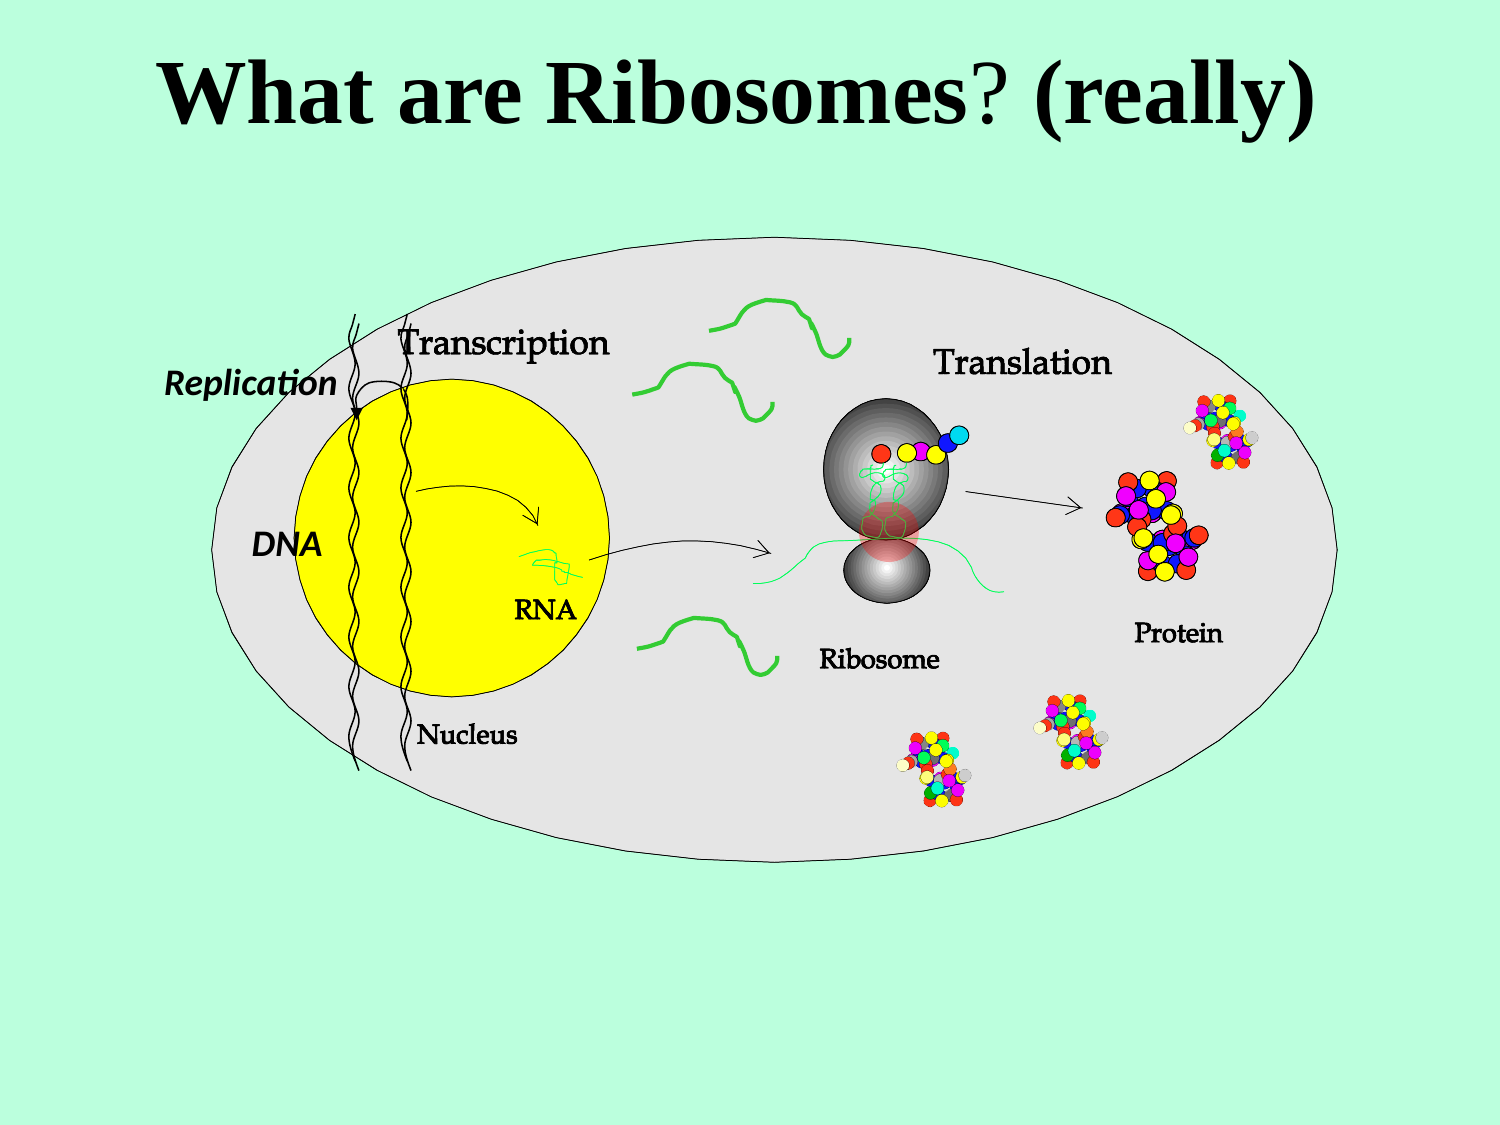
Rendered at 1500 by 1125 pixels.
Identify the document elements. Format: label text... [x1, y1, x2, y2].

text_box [149, 224, 1350, 875]
text_box What are Ribosomes? (really) [10, 24, 1463, 150]
